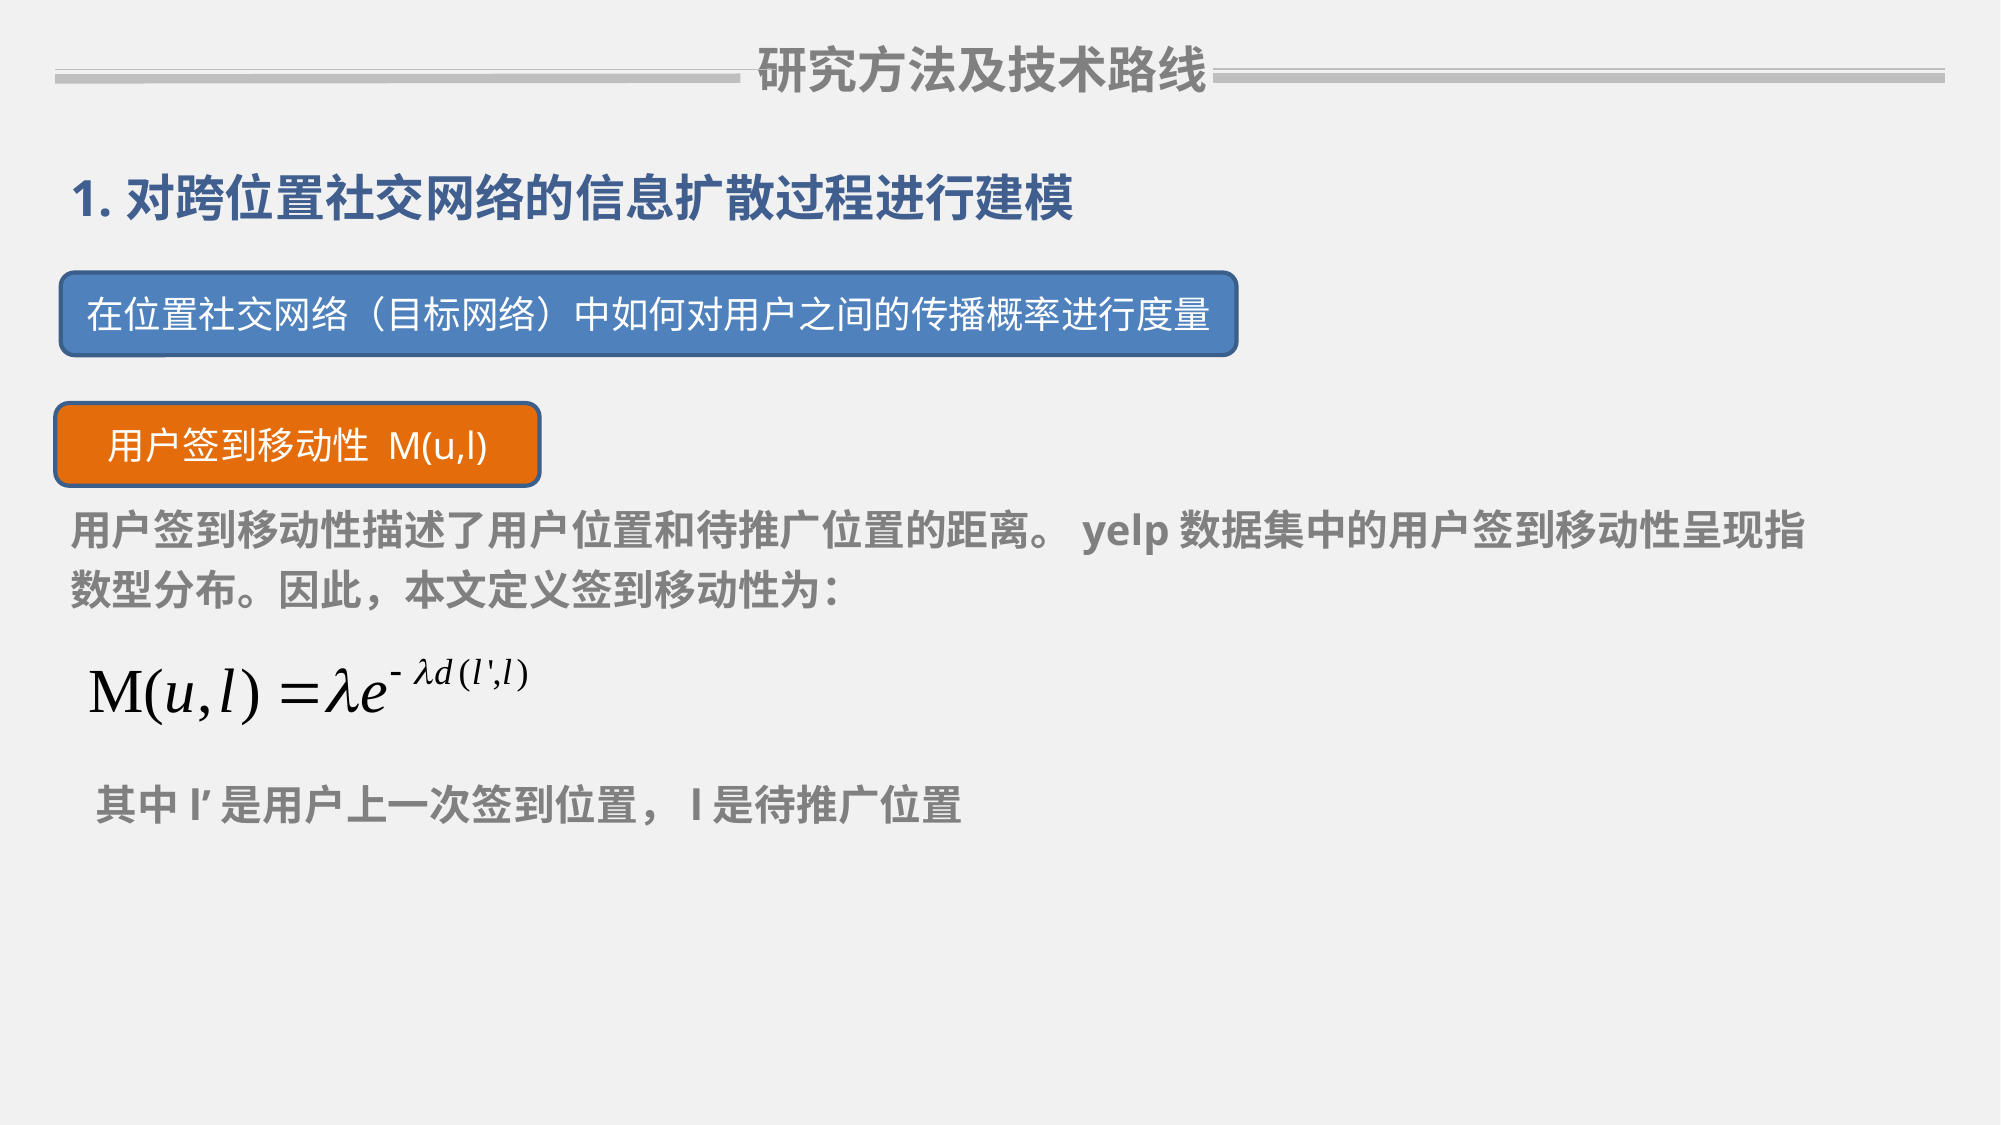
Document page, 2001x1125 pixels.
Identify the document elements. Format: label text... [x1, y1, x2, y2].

text_box 其中l’是用户上一次签到位置，l是待推广位置 [80, 761, 1865, 837]
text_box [78, 644, 542, 740]
text_box 用户签到移动性描述了用户位置和待推广位置的距离。yelp数据集中的用户签到移动性呈现指数型分布。因此，本文定义签到移动性为： [55, 485, 1839, 621]
text_box 在位置社交网络（目标网络）中如何对用户之间的传播概率进行度量 [58, 270, 1239, 358]
text_box 1.对跨位置社交网络的信息扩散过程进行建模 [55, 158, 1361, 234]
text_box 用户签到移动性 M(u,l) [53, 400, 542, 485]
text_box 研究方法及技术路线 [704, 30, 1261, 106]
